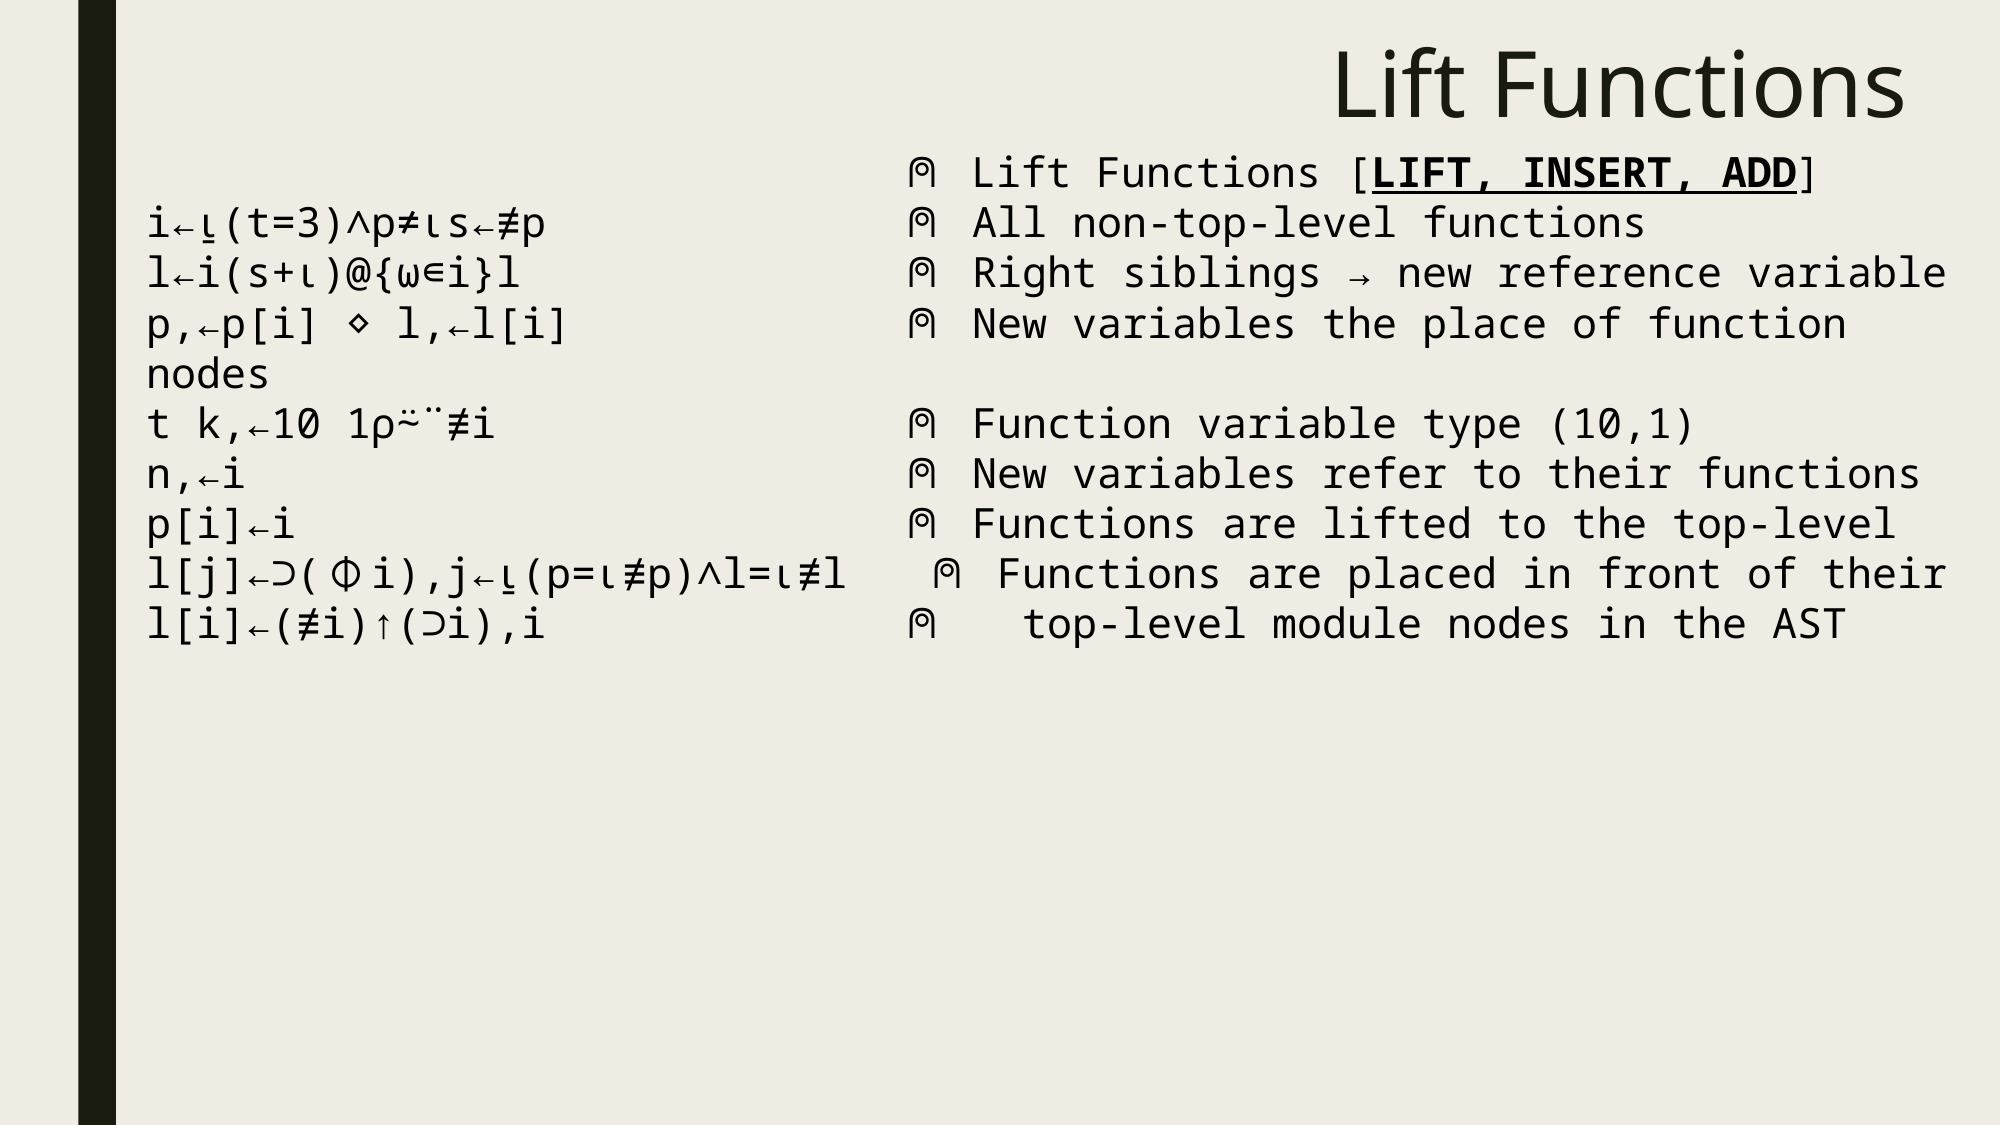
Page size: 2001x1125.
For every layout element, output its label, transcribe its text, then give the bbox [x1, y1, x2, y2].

title Lift Functions [348, 31, 1924, 150]
text_box ⍝ Lift Functions [LIFT, INSERT, ADD] i←⍸(t=3)∧p≠⍳s←≢p ⍝ All non-top-level functions l←i(s+⍳)@{⍵∊i}l ⍝ Right siblings → new reference variable p,←p[i] ⋄ l,←l[i] ⍝ New variables the place of function nodes t k,←10 1⍴⍨¨≢i ⍝ Function variable type (10,1) n,←i ⍝ New variables refer to their functions p[i]←i ⍝ Functions are lifted to the top-level l[j]←⊃(⌽i),j←⍸(p=⍳≢p)∧l=⍳≢l ⍝ Functions are placed in front of their l[i]←(≢i)↑(⊃i),i ⍝ top-level module nodes in the AST [131, 138, 1988, 654]
